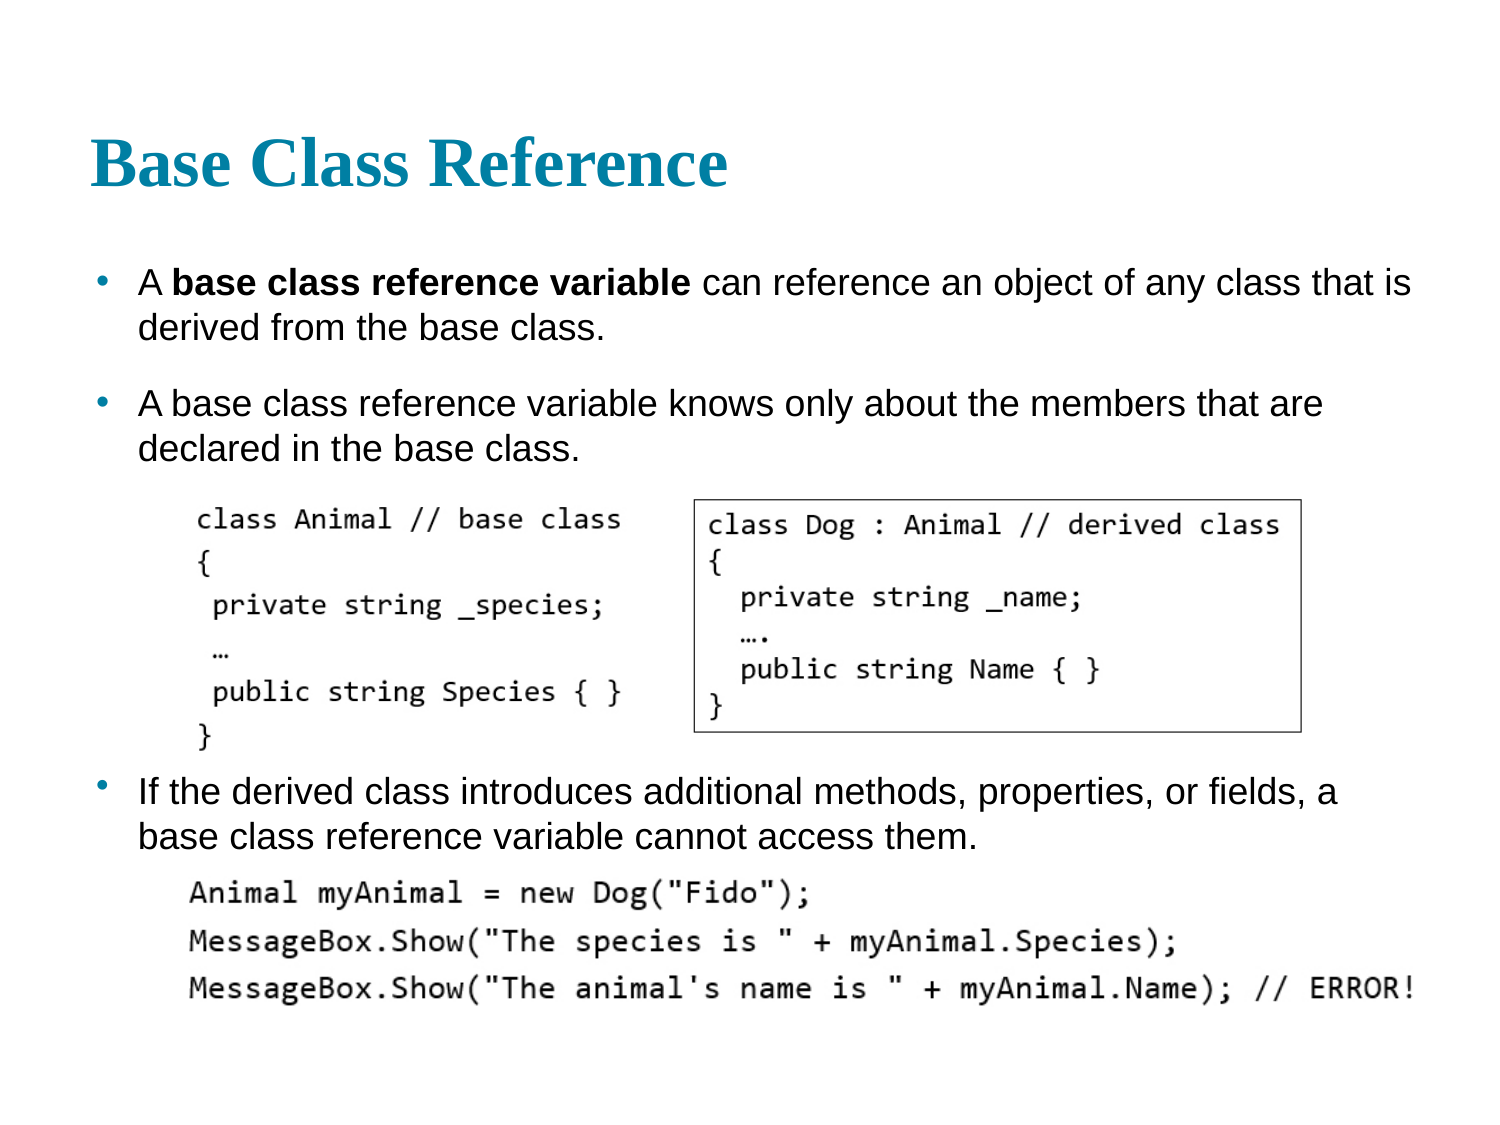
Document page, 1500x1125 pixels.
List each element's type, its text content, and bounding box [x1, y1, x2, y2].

list If the derived class introduces additional methods, properties, or fields, a base class reference variable cannot access them. [81, 752, 1432, 862]
list A base class reference variable can reference an object of any class that is derived from the base class. A base class reference variable knows only about the members that are declared in the base class. [81, 243, 1432, 481]
picture [196, 497, 1304, 753]
title Base Class Reference [75, 0, 1425, 216]
picture [187, 875, 1414, 1007]
